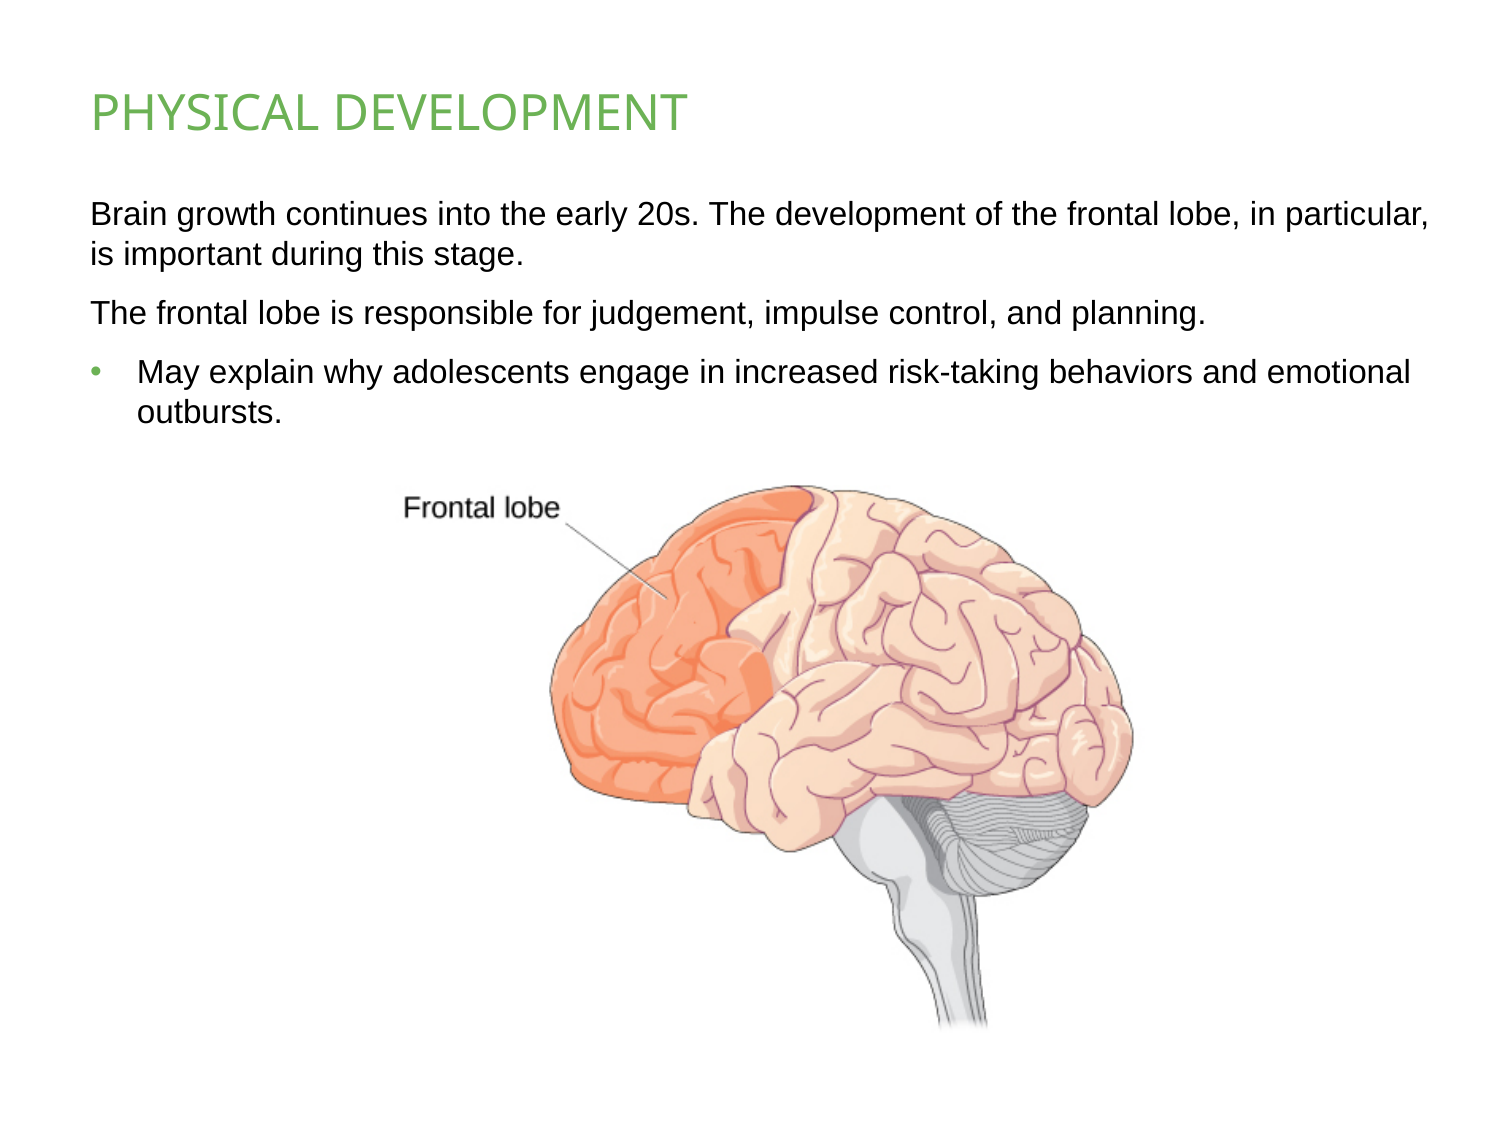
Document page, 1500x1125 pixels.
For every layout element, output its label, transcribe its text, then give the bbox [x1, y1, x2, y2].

picture [108, 473, 1432, 1049]
list Brain growth continues into the early 20s. The development of the frontal lobe, in particular, is important during this stage. The frontal lobe is responsible for judgement, impulse control, and planning. May explain why adolescents engage in increased risk-taking behaviors and emotional outbursts. [75, 185, 1465, 493]
title PHYSICAL DEVELOPMENT [75, 39, 1398, 148]
